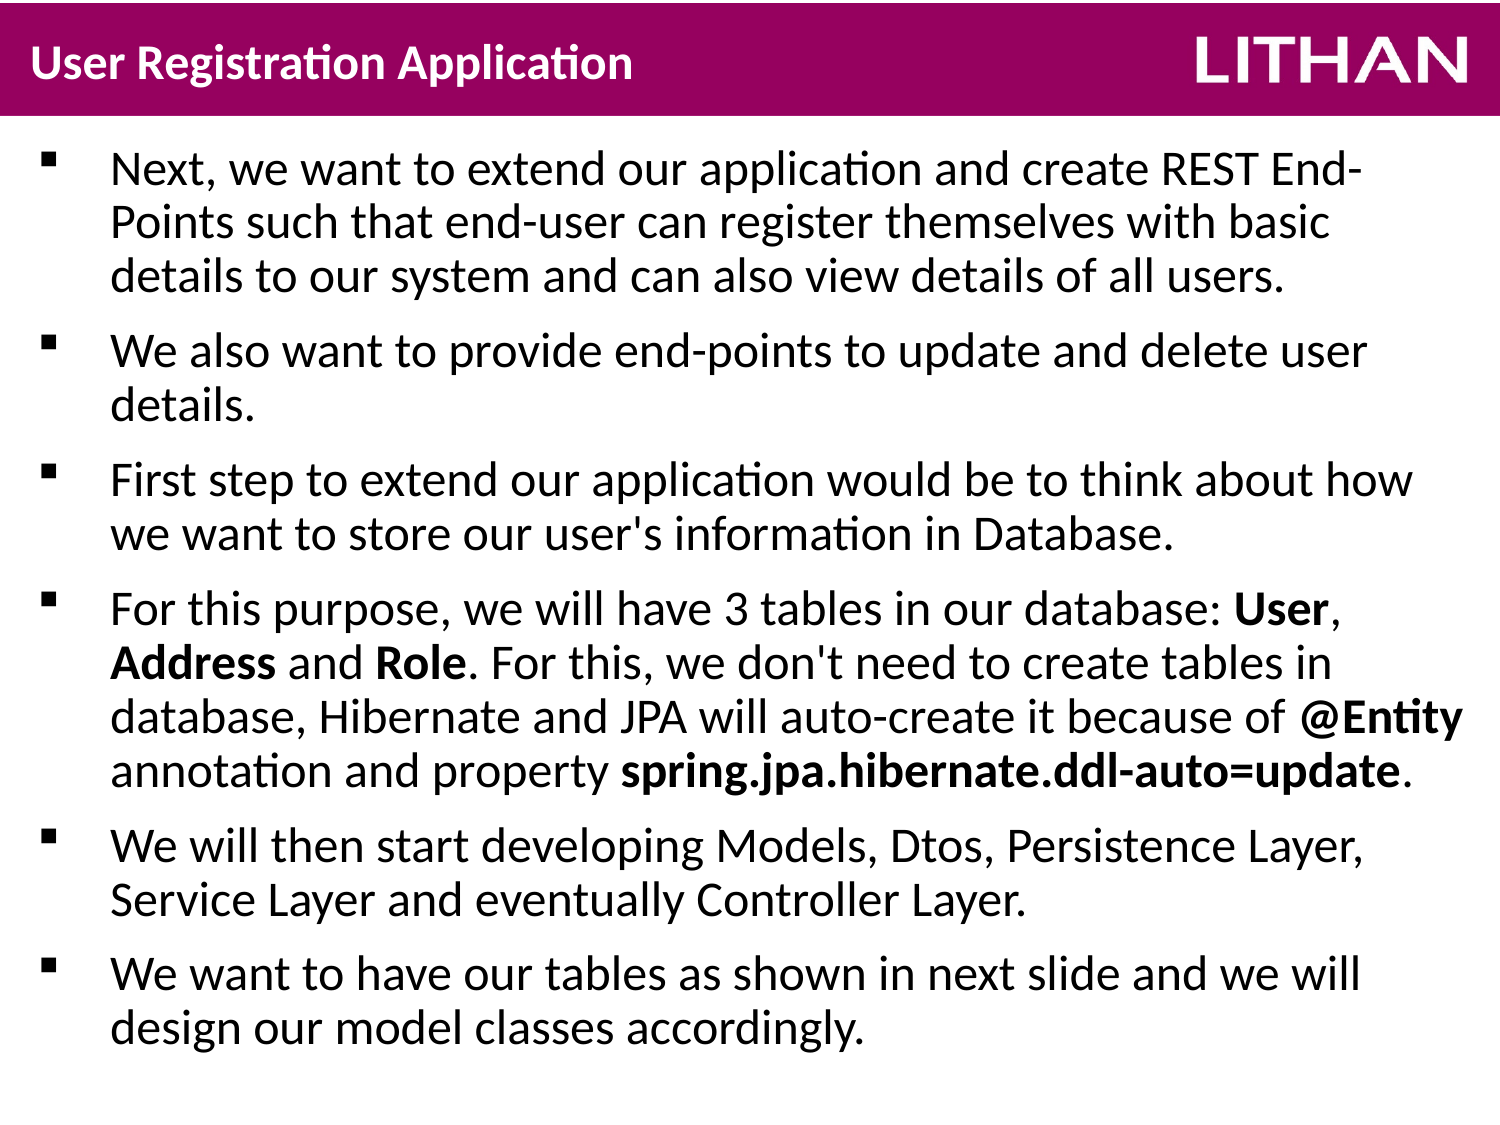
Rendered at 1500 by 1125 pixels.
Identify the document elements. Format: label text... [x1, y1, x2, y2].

picture [0, 3, 1500, 116]
title User Registration Application [15, 17, 1044, 110]
list Next, we want to extend our application and create REST End-Points such that end-user can register themselves with basic details to our system and can also view details of all users. We also want to provide end-points to update and delete user details. First step to extend our application would be to think about how we want to store our user's information in Database. For this purpose, we will have 3 tables in our database: User, Address and Role. For this, we don't need to create tables in database, Hibernate and JPA will auto-create it because of @Entity annotation and property spring.jpa.hibernate.ddl-auto=update. We will then start developing Models, Dtos, Persistence Layer, Service Layer and eventually Controller Layer. We want to have our tables as shown in next slide and we will design our model classes accordingly. [22, 134, 1479, 1113]
